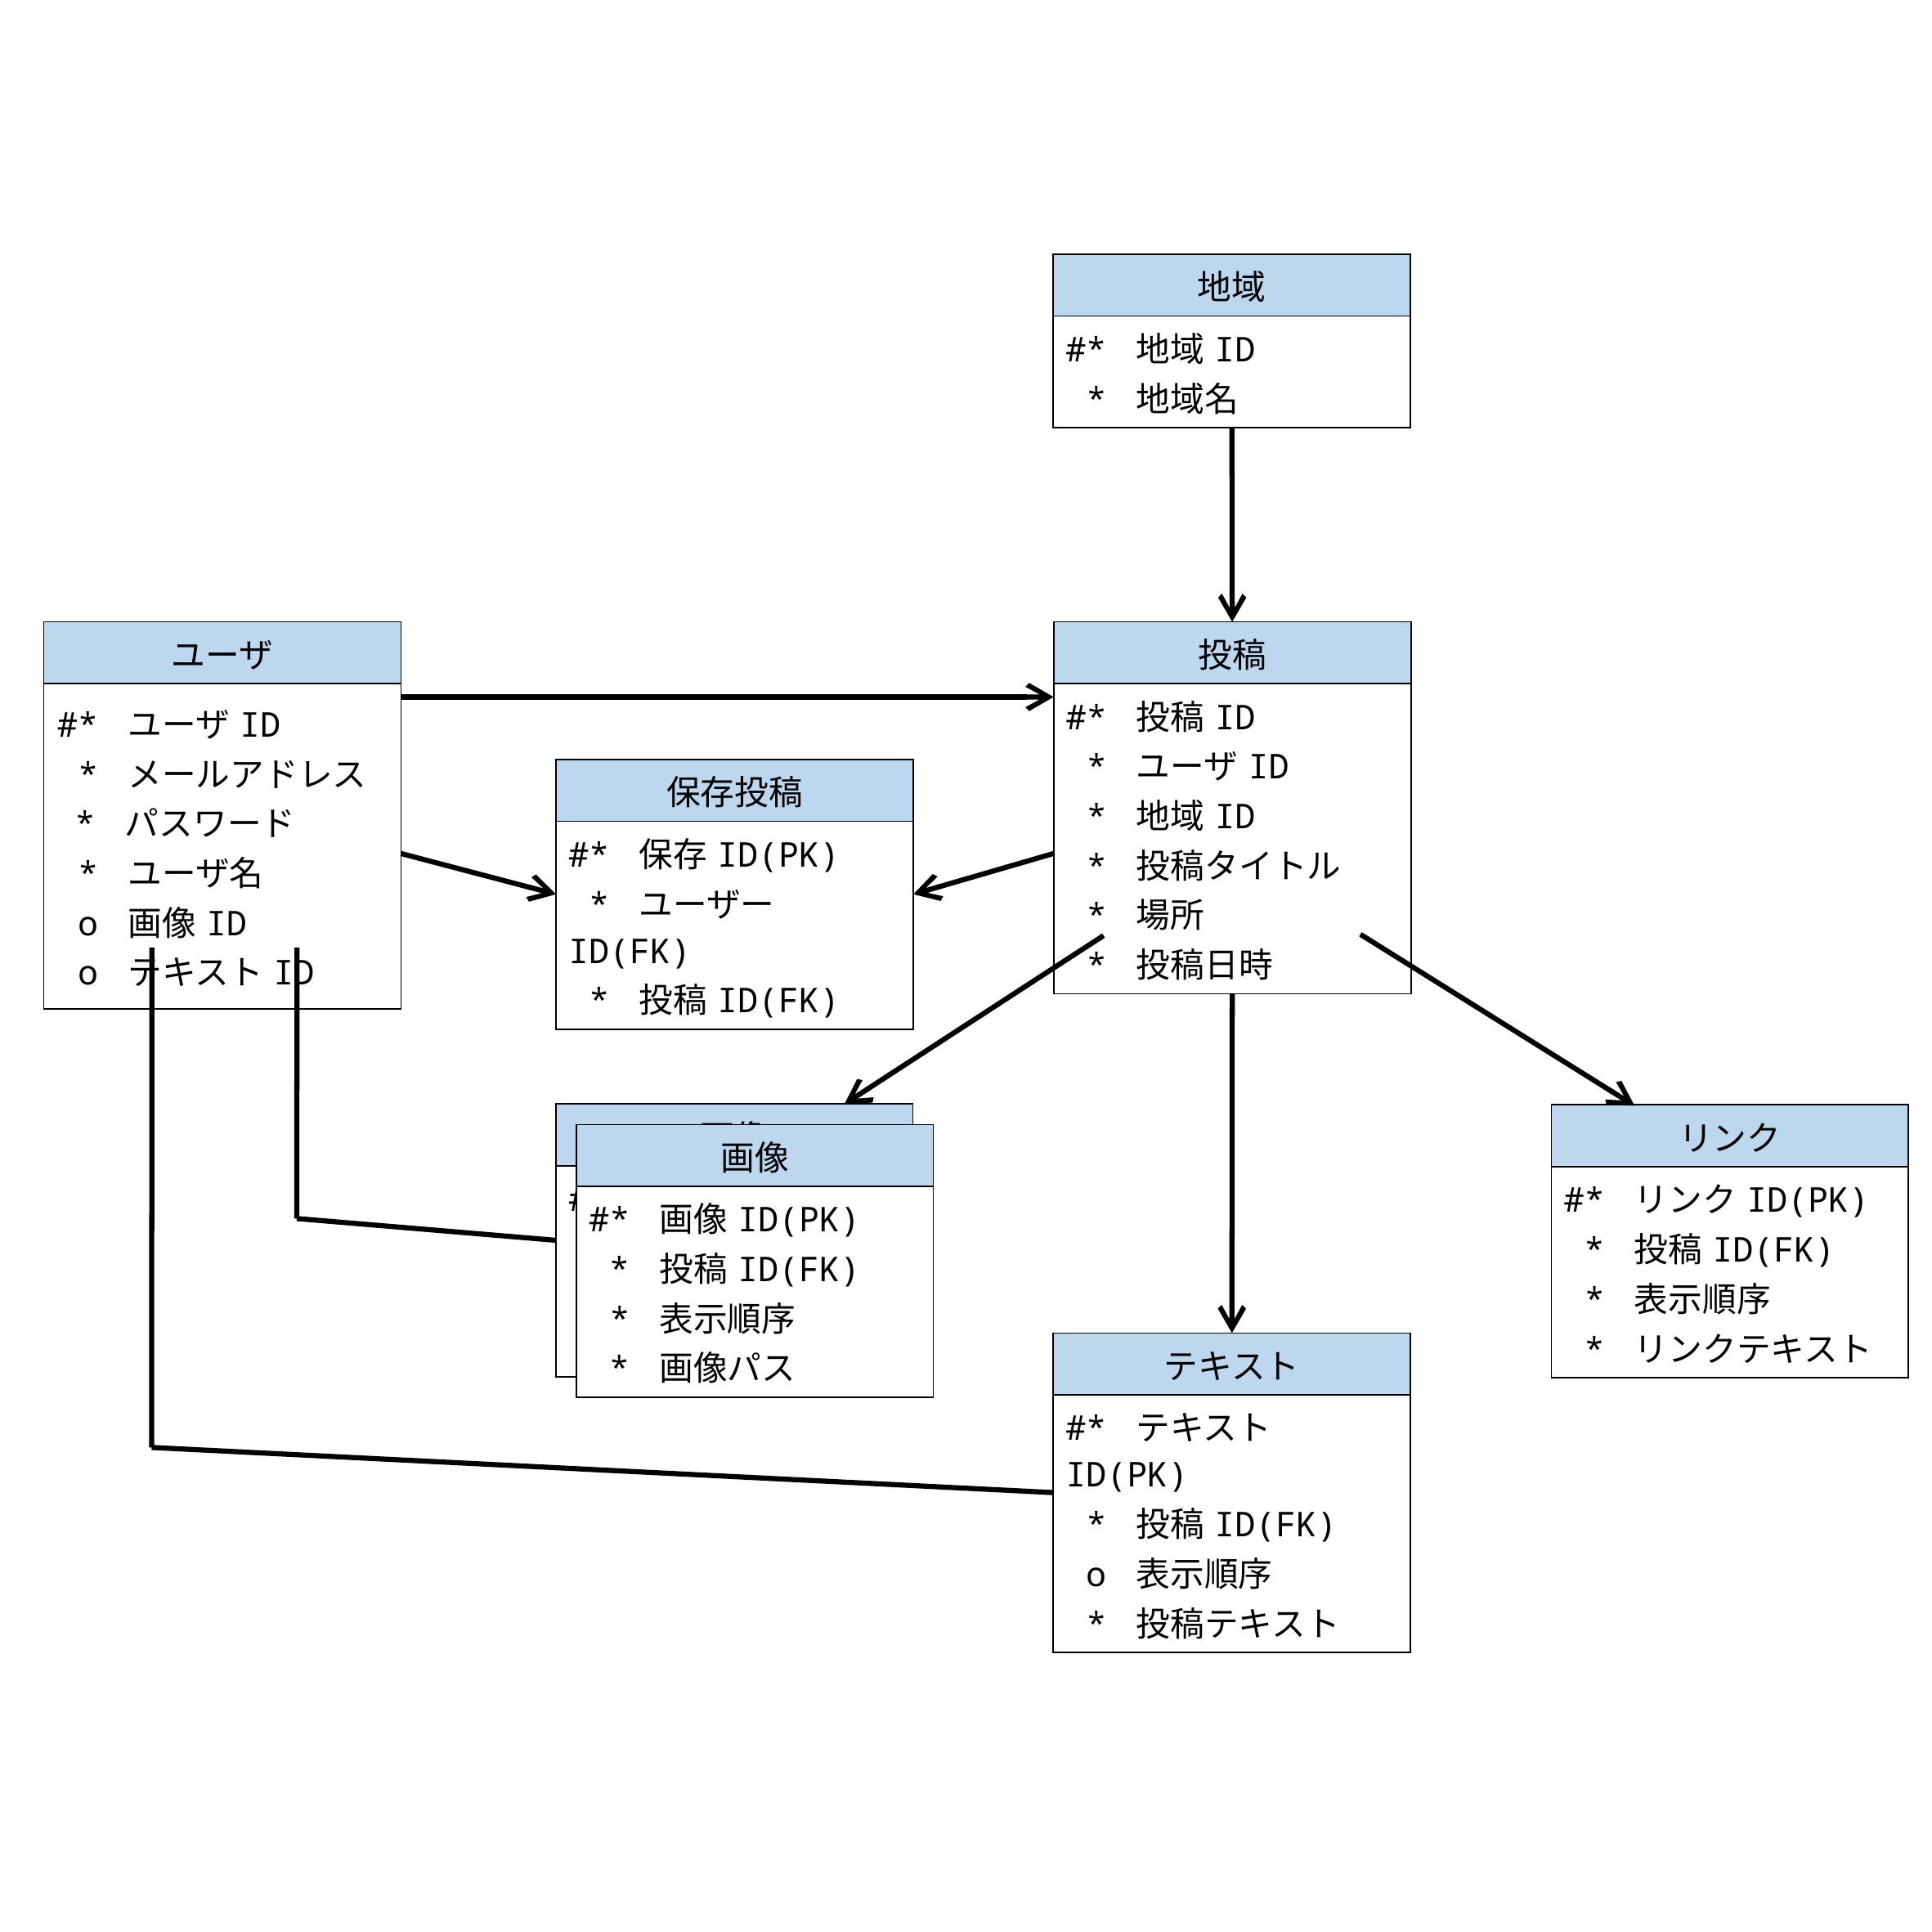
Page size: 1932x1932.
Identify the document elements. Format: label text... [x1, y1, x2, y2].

table_header リンク [1552, 1105, 1907, 1166]
table_header 画像 [557, 1105, 912, 1165]
table_header ユーザ [44, 622, 401, 683]
table_cell #* 画像ID(PK) * 投稿ID(FK) * 表示順序 * 画像パス [557, 1167, 576, 1376]
table_cell #* 投稿ID * ユーザID * 地域ID * 投稿タイトル * 場所 * 投稿日時 [1055, 684, 1410, 993]
table_header テキスト [1054, 1334, 1410, 1394]
table_cell #* テキストID(PK) * 投稿ID(FK) o 表示順序 * 投稿テキスト [1054, 1396, 1410, 1652]
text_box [844, 935, 1104, 1105]
table_header 画像 [577, 1125, 933, 1186]
table_cell #* 画像ID(PK) * 投稿ID(FK) * 表示順序 * 画像パス [577, 1187, 933, 1396]
table_header 投稿 [1055, 622, 1410, 683]
table_cell #* リンクID(PK) * 投稿ID(FK) * 表示順序 * リンクテキスト [1552, 1168, 1907, 1377]
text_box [1360, 934, 1635, 1106]
table_header 地域 [1054, 255, 1410, 316]
table_header 保存投稿 [557, 760, 912, 821]
table_cell #* ユーザID * メールアドレス * パスワード * ユーザ名 o 画像ID o テキストID [44, 684, 401, 1008]
table_cell #* 地域ID * 地域名 [1054, 316, 1410, 427]
table_cell #* 保存ID(PK) * ユーザーID(FK) * 投稿ID(FK) [557, 822, 912, 1029]
